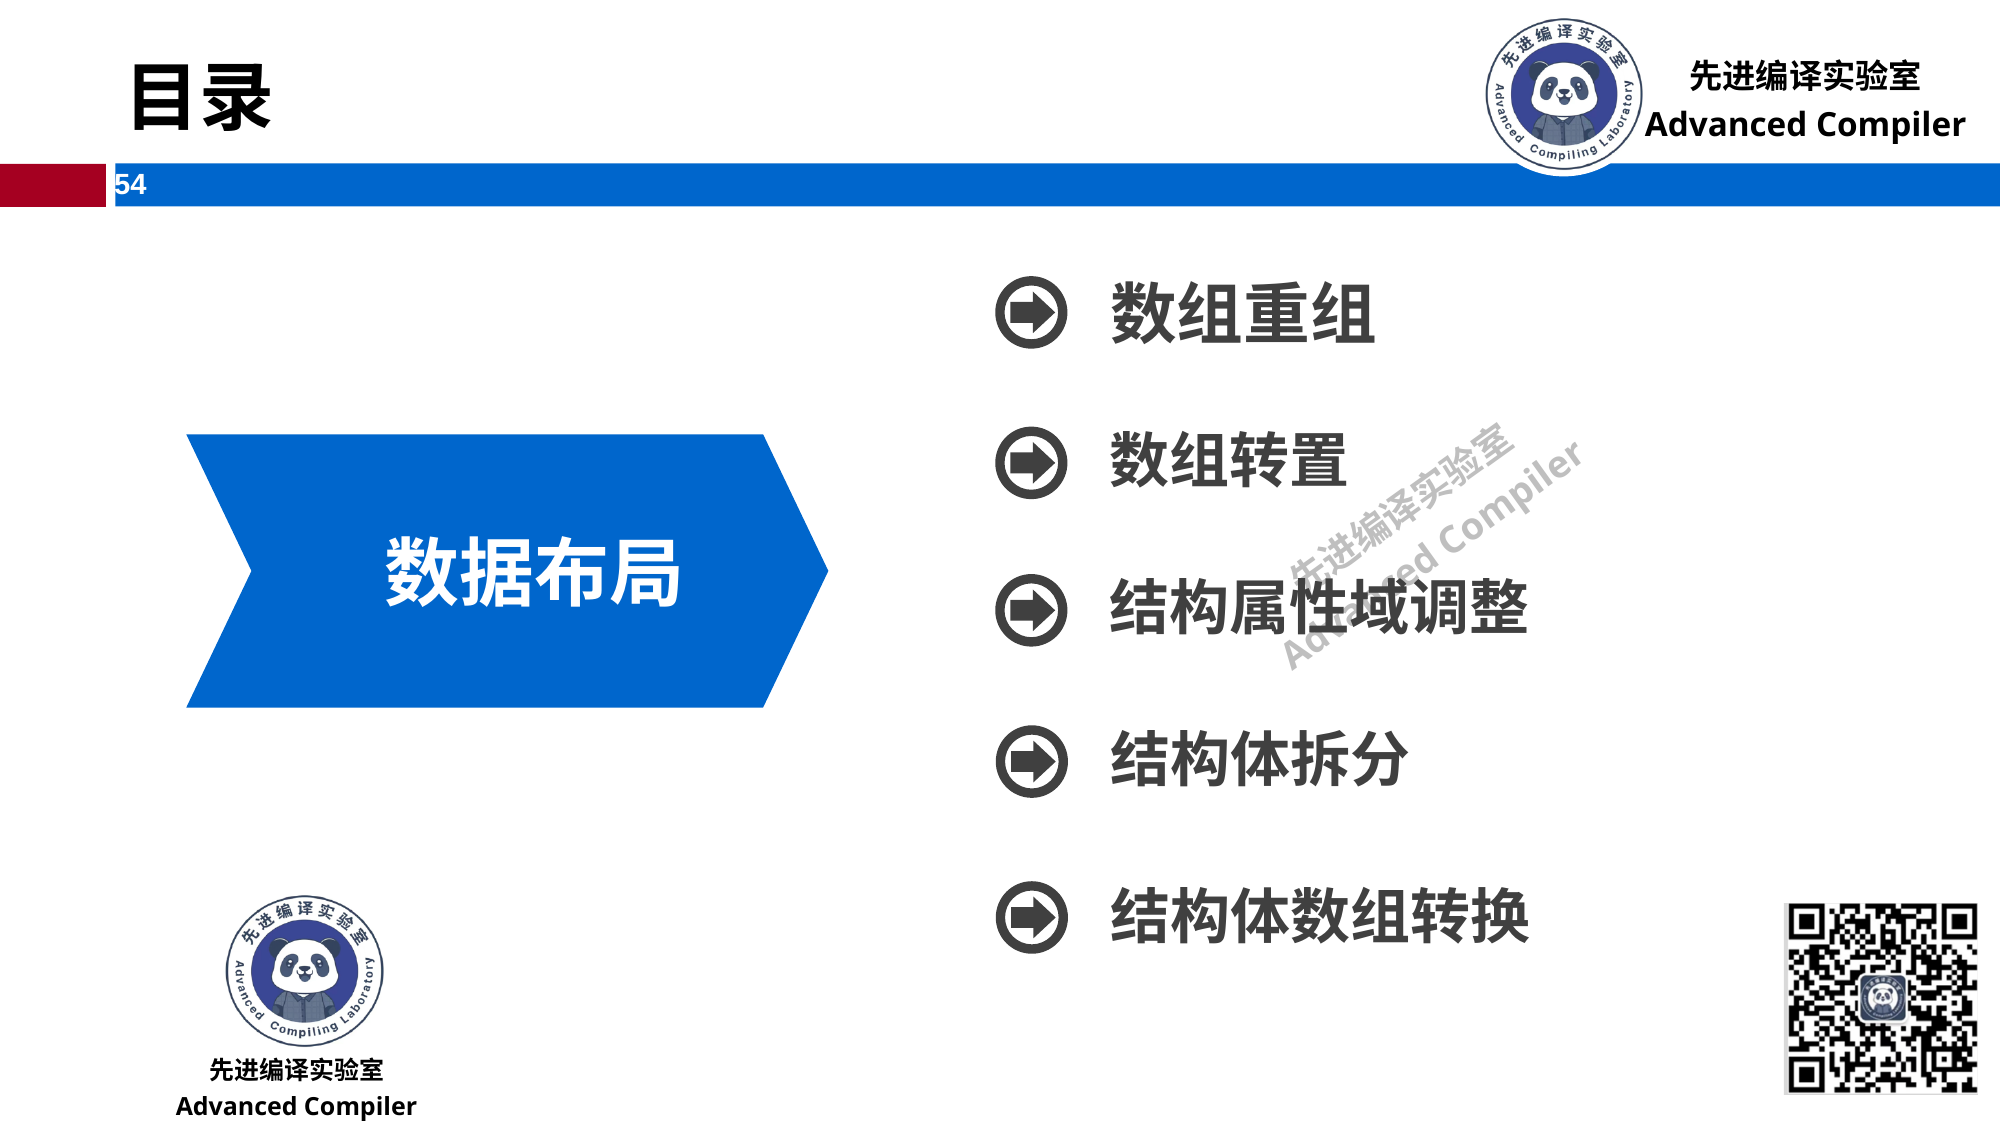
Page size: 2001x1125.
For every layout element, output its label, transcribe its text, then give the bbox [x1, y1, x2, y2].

text_box [995, 881, 1068, 954]
text_box 结构属性域调整 [1095, 562, 1545, 650]
picture [1500, 150, 1627, 177]
text_box [995, 725, 1068, 798]
picture [1783, 903, 1978, 1095]
text_box [995, 574, 1068, 647]
text_box [186, 434, 829, 708]
text_box 结构体拆分 [1095, 713, 1426, 801]
text_box 数据布局 [244, 495, 790, 623]
picture [1498, 9, 1630, 38]
title 目录 [109, 38, 2000, 150]
text_box 数组转置 [1094, 414, 1365, 502]
text_box [995, 426, 1068, 500]
picture [217, 886, 392, 1054]
text_box 数组重组 [1095, 264, 1392, 360]
text_box [995, 276, 1068, 349]
text_box 结构体数组转换 [1095, 871, 1546, 958]
